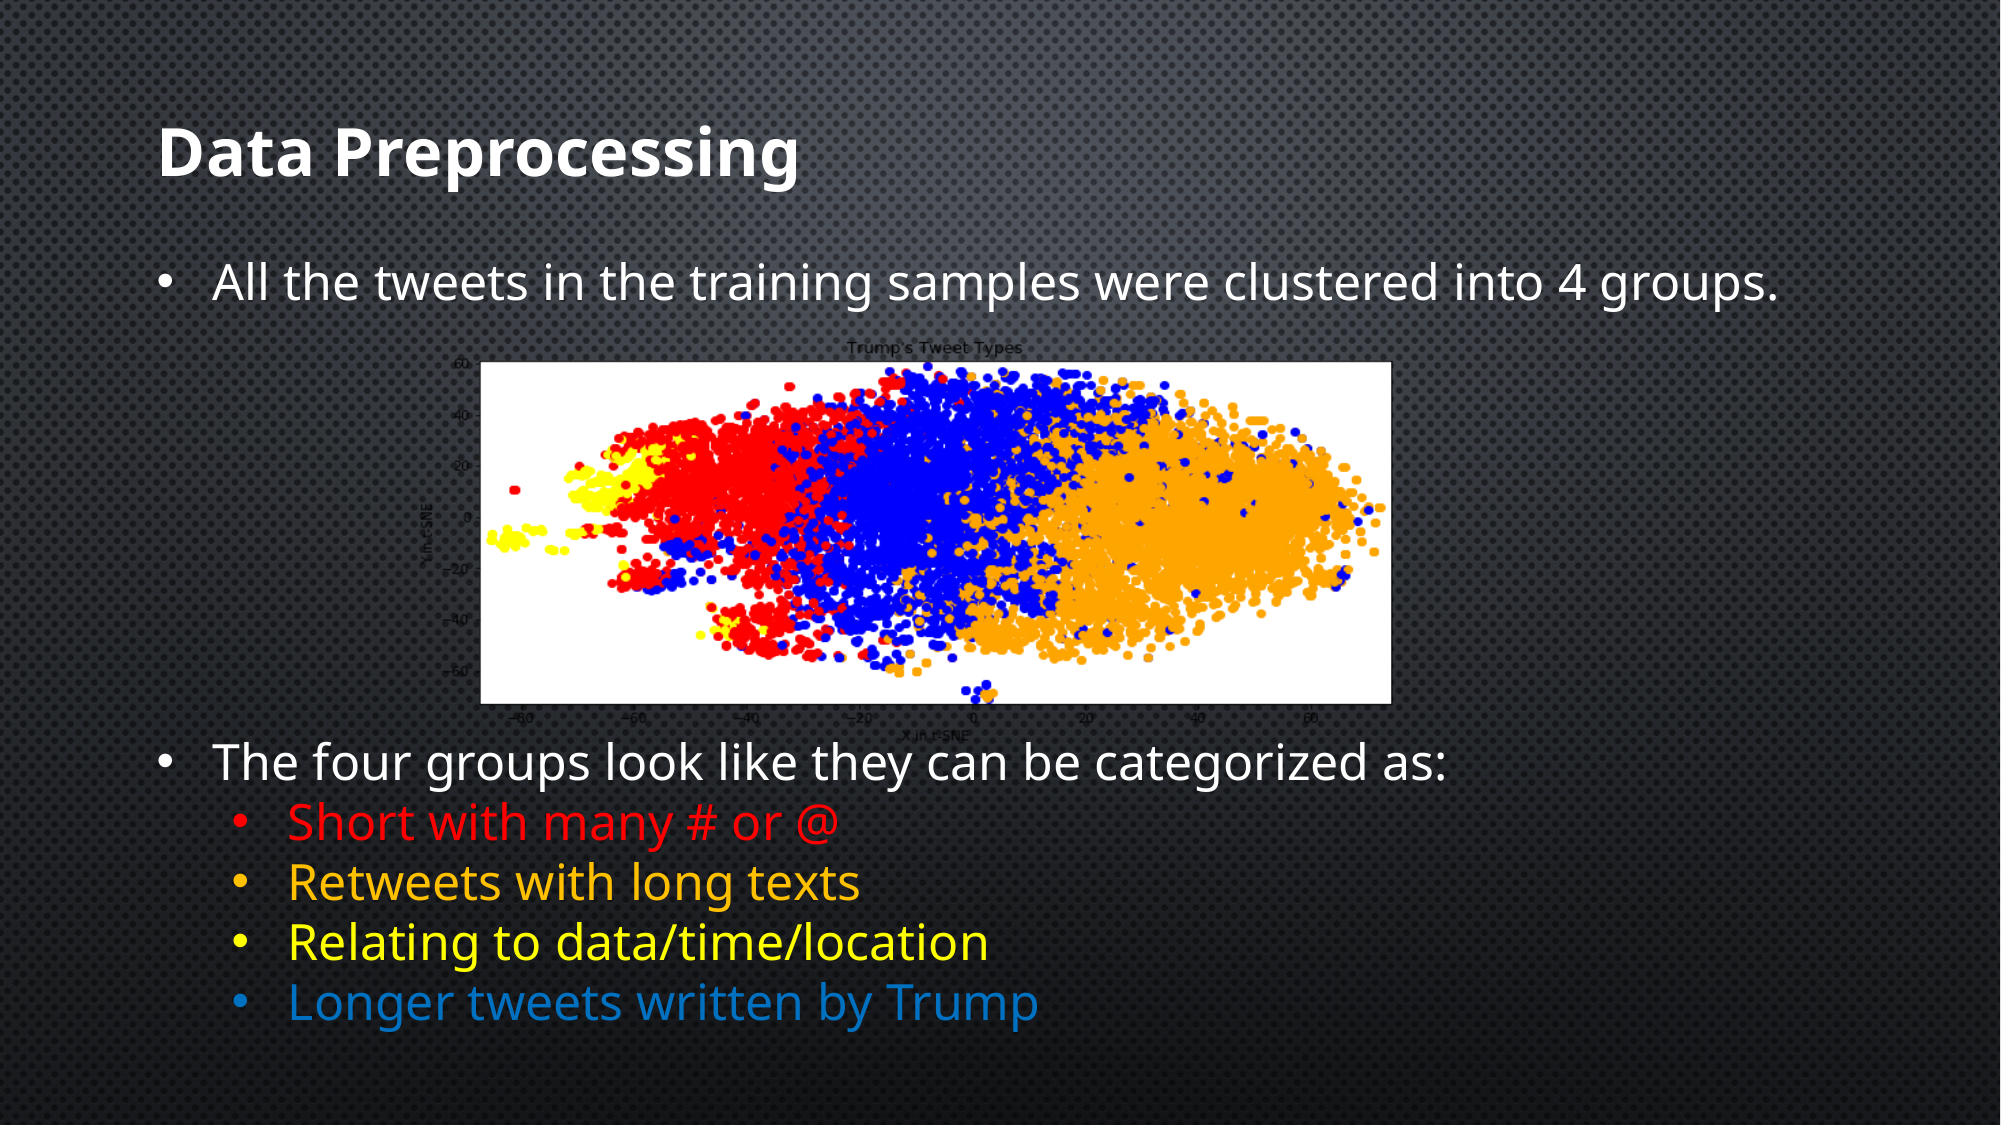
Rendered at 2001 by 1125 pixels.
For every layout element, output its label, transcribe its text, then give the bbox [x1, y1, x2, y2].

text_box Data Preprocessing All the tweets in the training samples were clustered into 4 groups. The four groups look like they can be categorized as: Short with many # or @ Retweets with long texts Relating to data/time/location Longer tweets written by Trump [66, 102, 1886, 1098]
picture [413, 332, 1405, 752]
